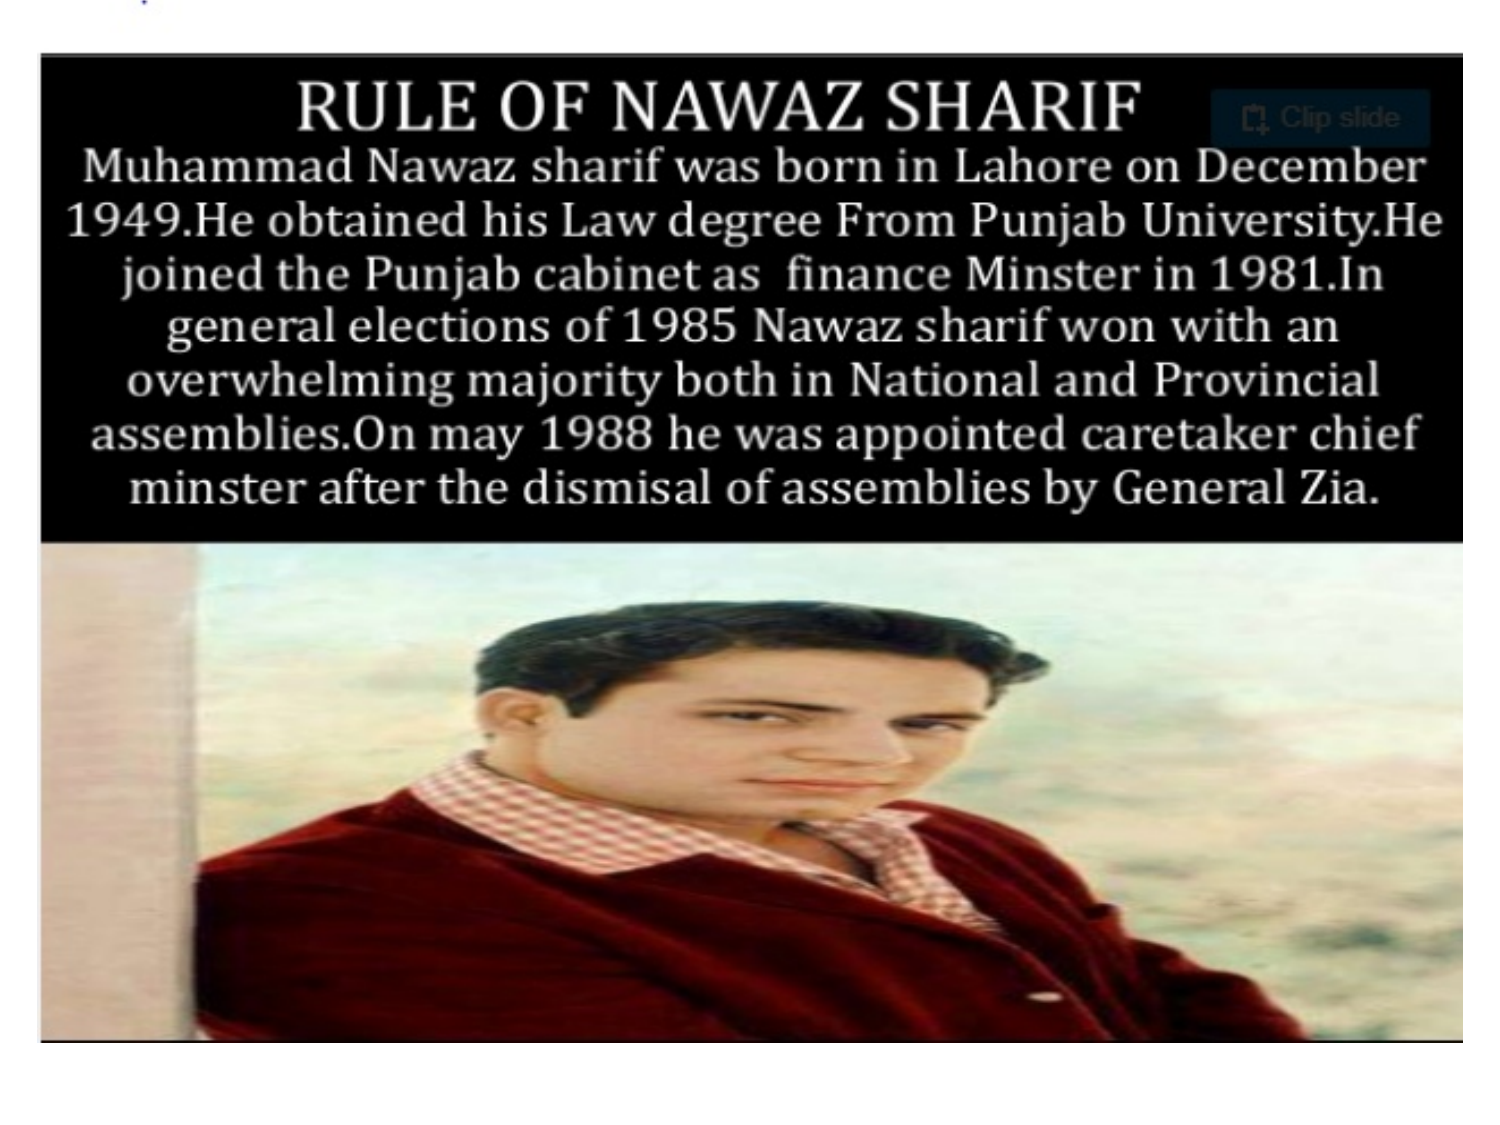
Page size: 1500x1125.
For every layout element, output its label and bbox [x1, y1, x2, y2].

list [37, 0, 1463, 1043]
